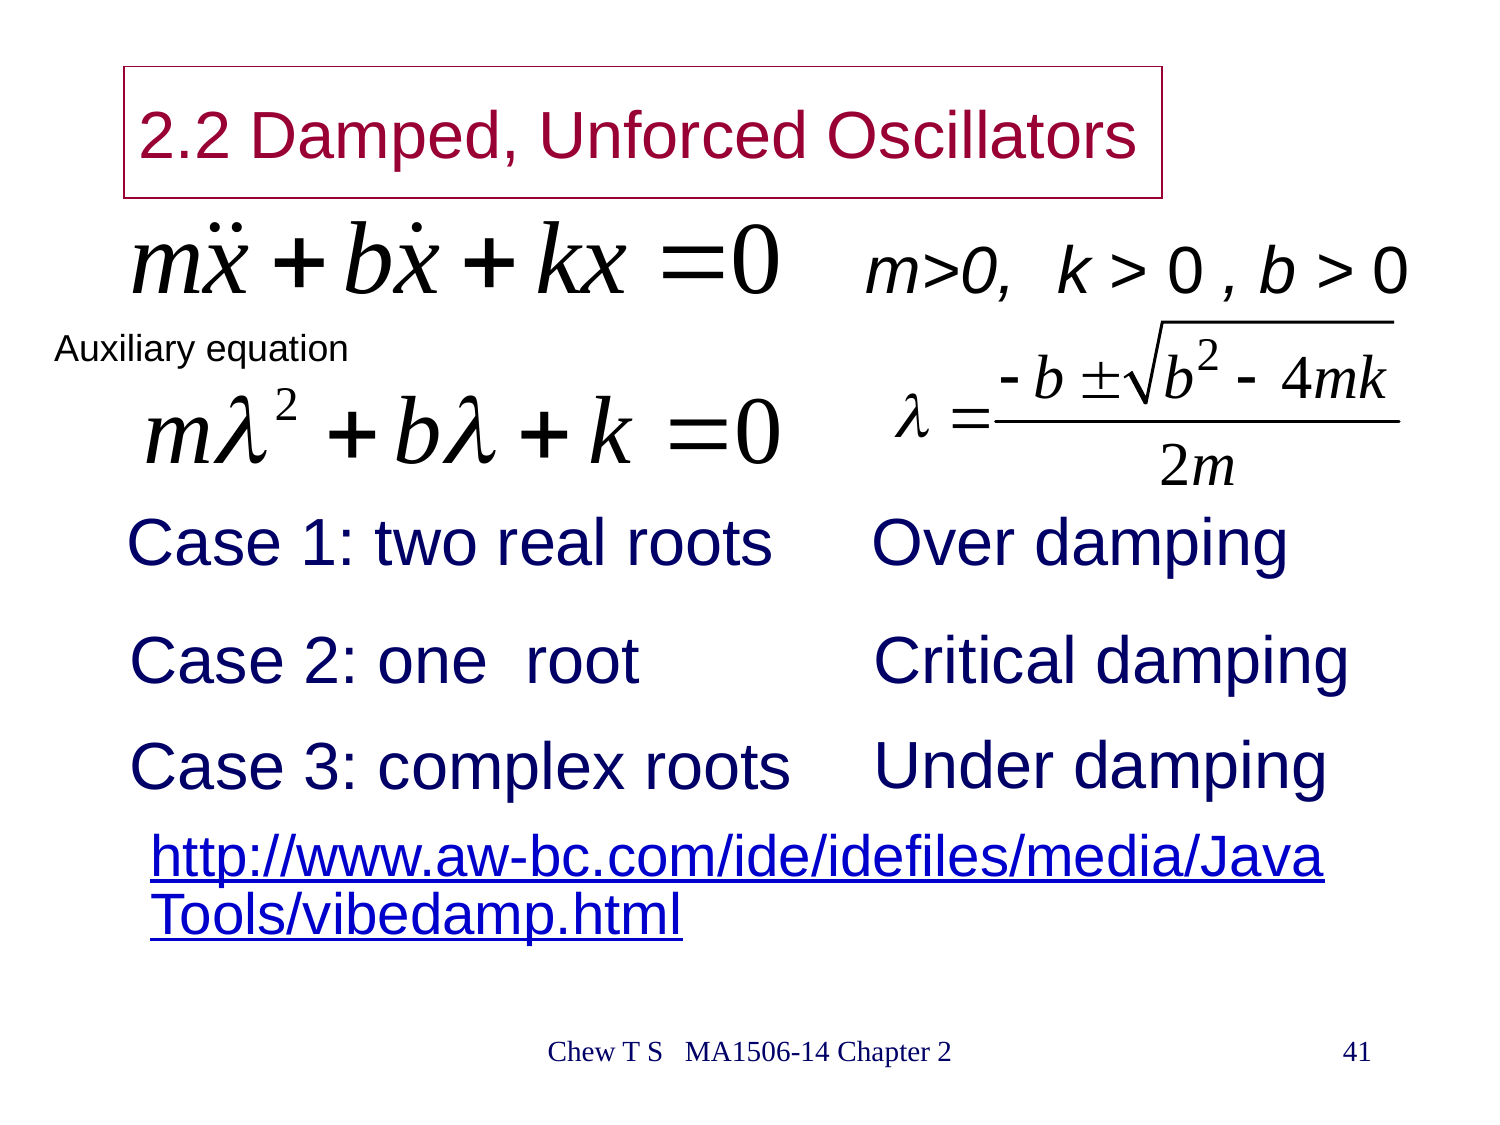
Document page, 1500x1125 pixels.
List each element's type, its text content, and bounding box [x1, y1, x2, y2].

text_box Critical damping [858, 609, 1366, 705]
text_box Case 1: two real roots [112, 491, 856, 587]
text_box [123, 209, 787, 304]
text_box Under damping [858, 714, 1344, 810]
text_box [891, 314, 1405, 492]
text_box Auxiliary equation [39, 315, 420, 377]
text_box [138, 376, 785, 474]
text_box Case 3: complex roots [115, 715, 809, 811]
text_box Case 2: one root [114, 609, 656, 705]
text_box http://www.aw-bc.com/ide/idefiles/media/JavaTools/vibedamp.html [135, 810, 1367, 896]
text_box [218, 241, 805, 316]
slide_number 41 [1074, 1024, 1388, 1101]
text_box m>0, k > 0 , b > 0 [832, 219, 1453, 315]
text_box Over damping [856, 491, 1314, 587]
text_box 2.2 Damped, Unforced Oscillators [123, 66, 1162, 199]
footer Chew T S MA1506-14 Chapter 2 [512, 1024, 988, 1101]
